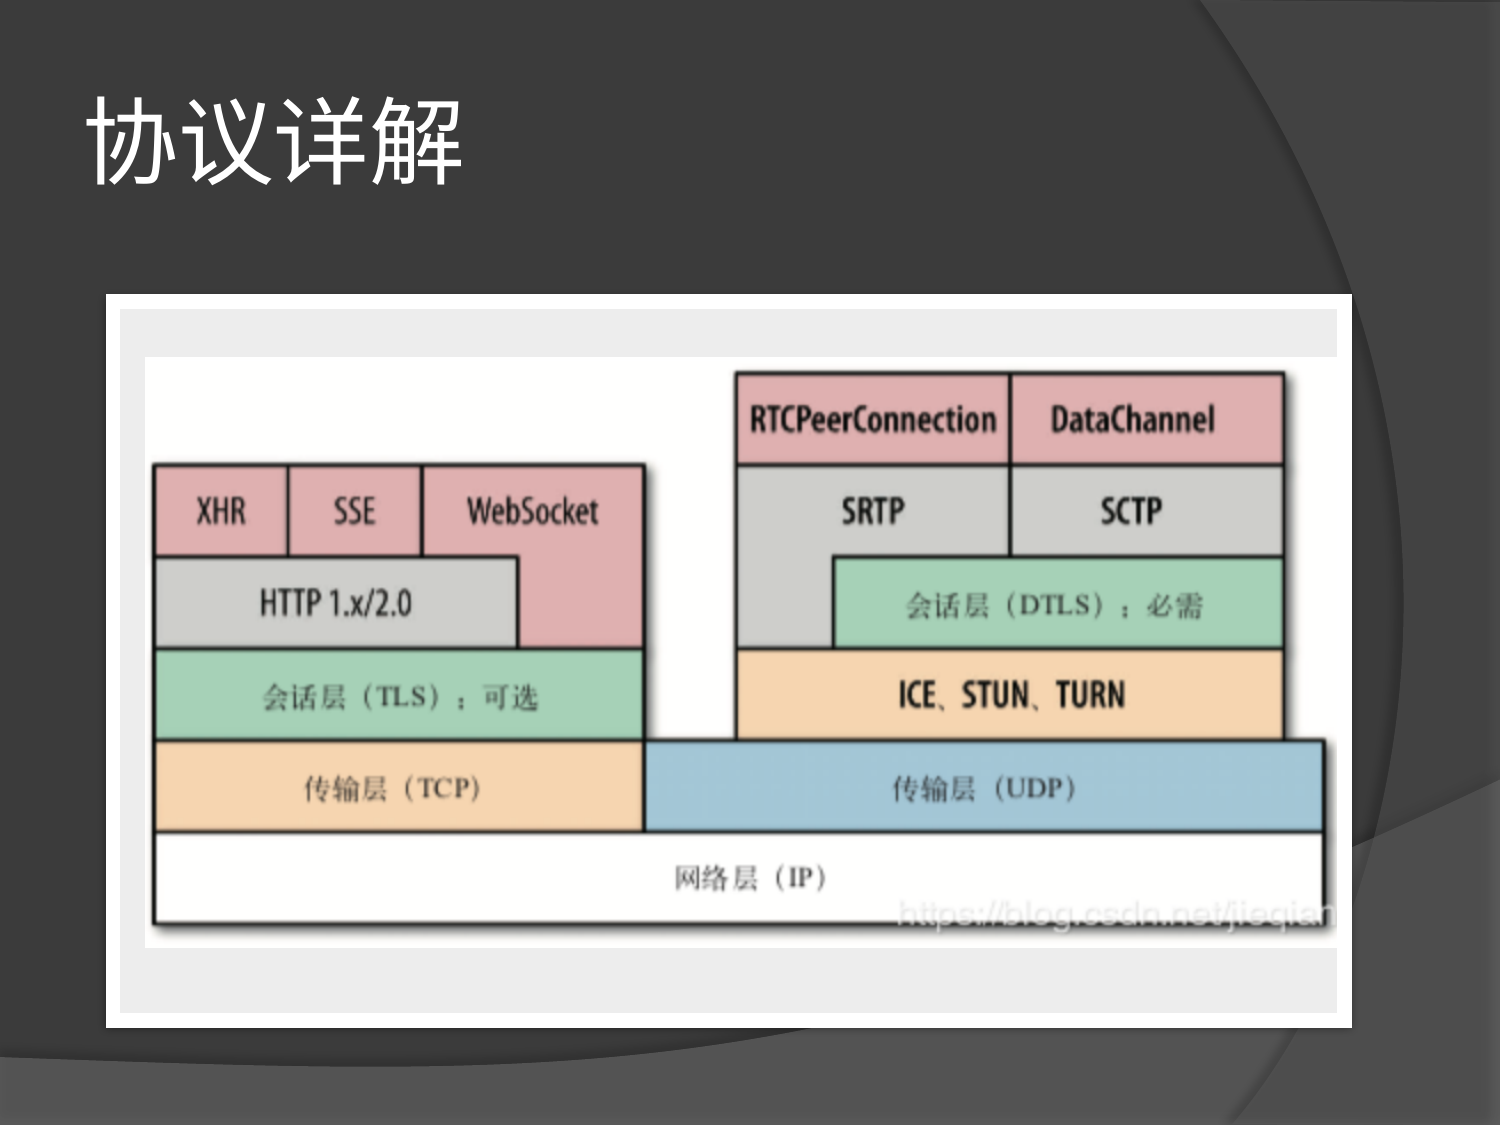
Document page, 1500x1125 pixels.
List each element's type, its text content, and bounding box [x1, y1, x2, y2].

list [119, 308, 1338, 1014]
title 协议详解 [75, 45, 1300, 233]
